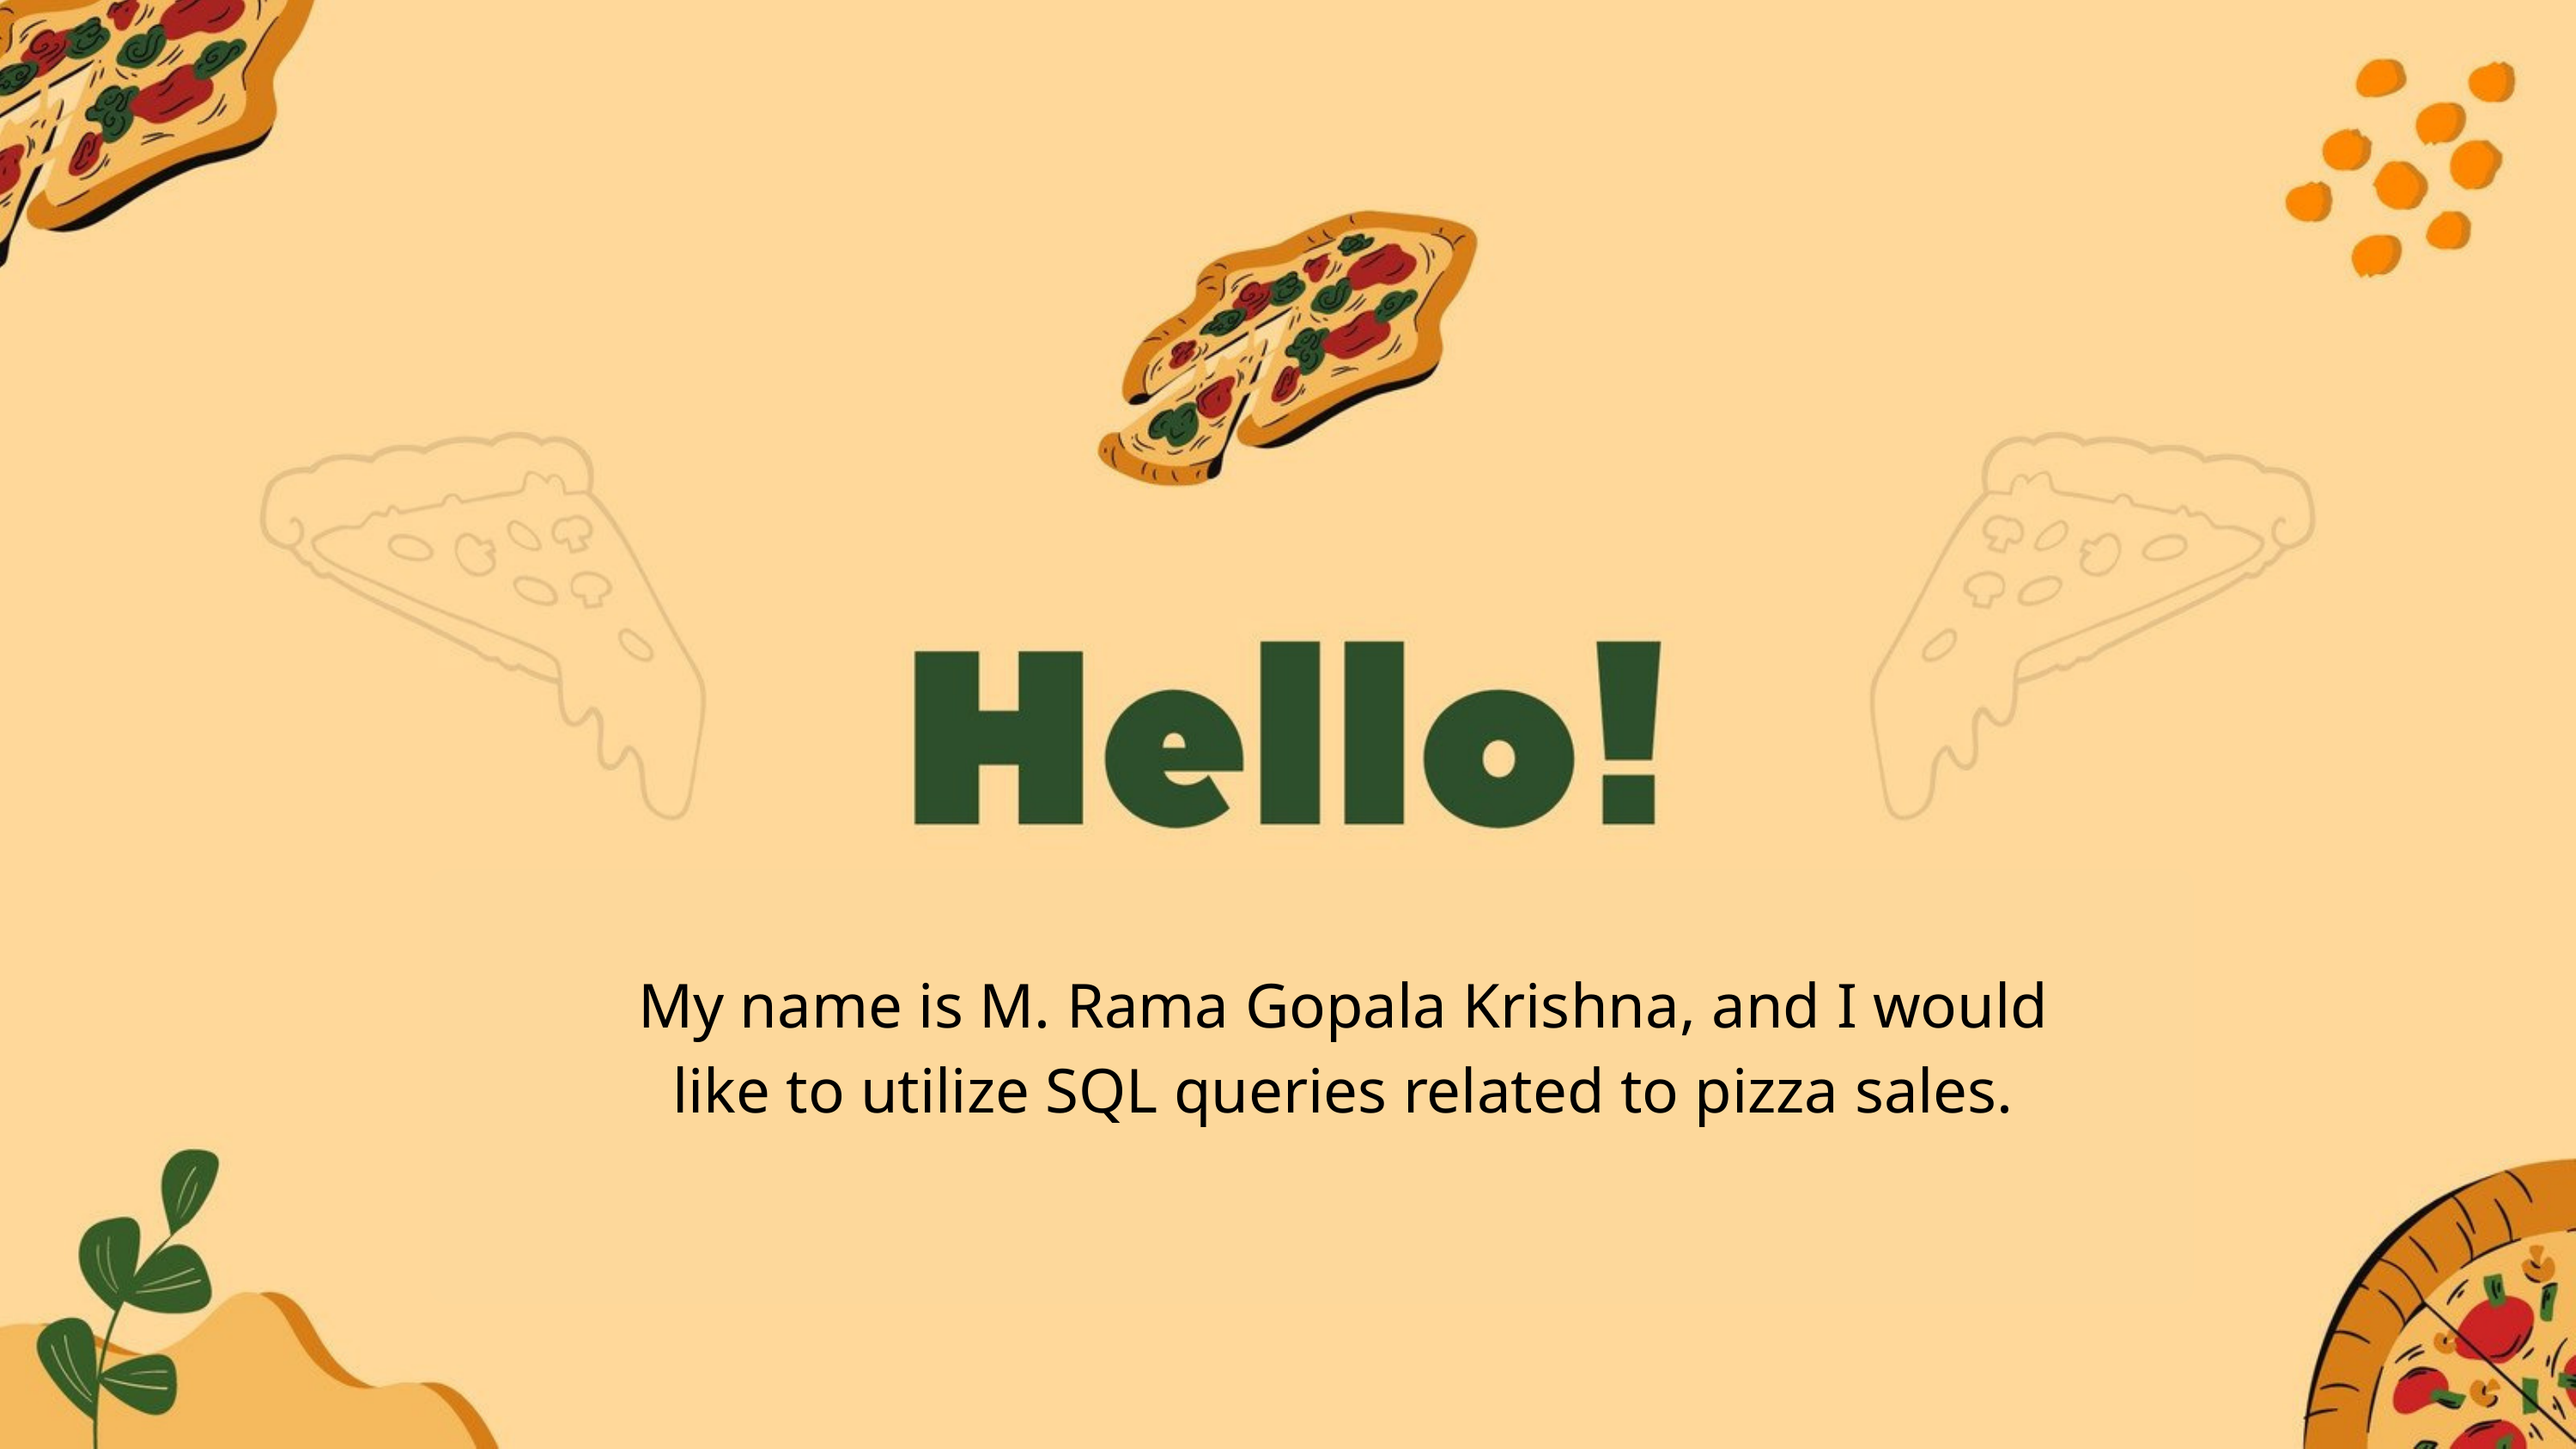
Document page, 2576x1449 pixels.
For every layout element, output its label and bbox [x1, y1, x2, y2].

text_box [0, 0, 2576, 1449]
text_box [429, 869, 2194, 1304]
